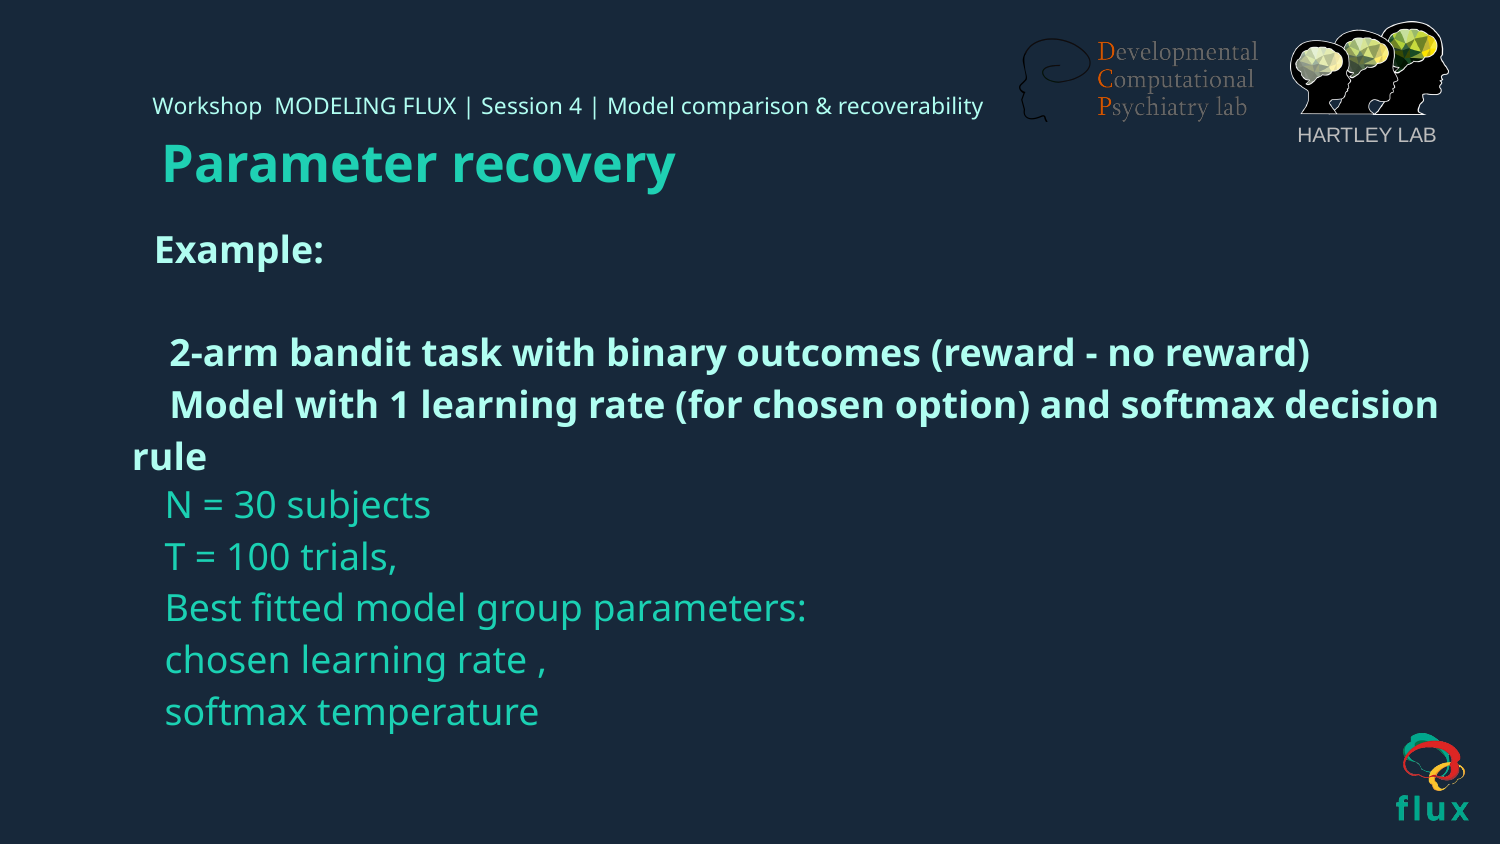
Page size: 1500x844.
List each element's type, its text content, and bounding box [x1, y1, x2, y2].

picture [1014, 38, 1251, 124]
title Parameter recovery [145, 130, 1245, 203]
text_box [1251, 20, 1483, 155]
text_box Example: 2-arm bandit task with binary outcomes (reward - no reward) Model with 1 learning rate (for chosen option) and softmax decision rule [116, 203, 1489, 493]
text_box Workshop MODELING FLUX | Session 4 | Model comparison & recoverability [137, 78, 1118, 134]
picture [1390, 728, 1471, 823]
text_box N = 30 subjects T = 100 trials, Best fitted model group parameters: chosen learning rate , softmax temperature [149, 459, 1400, 748]
